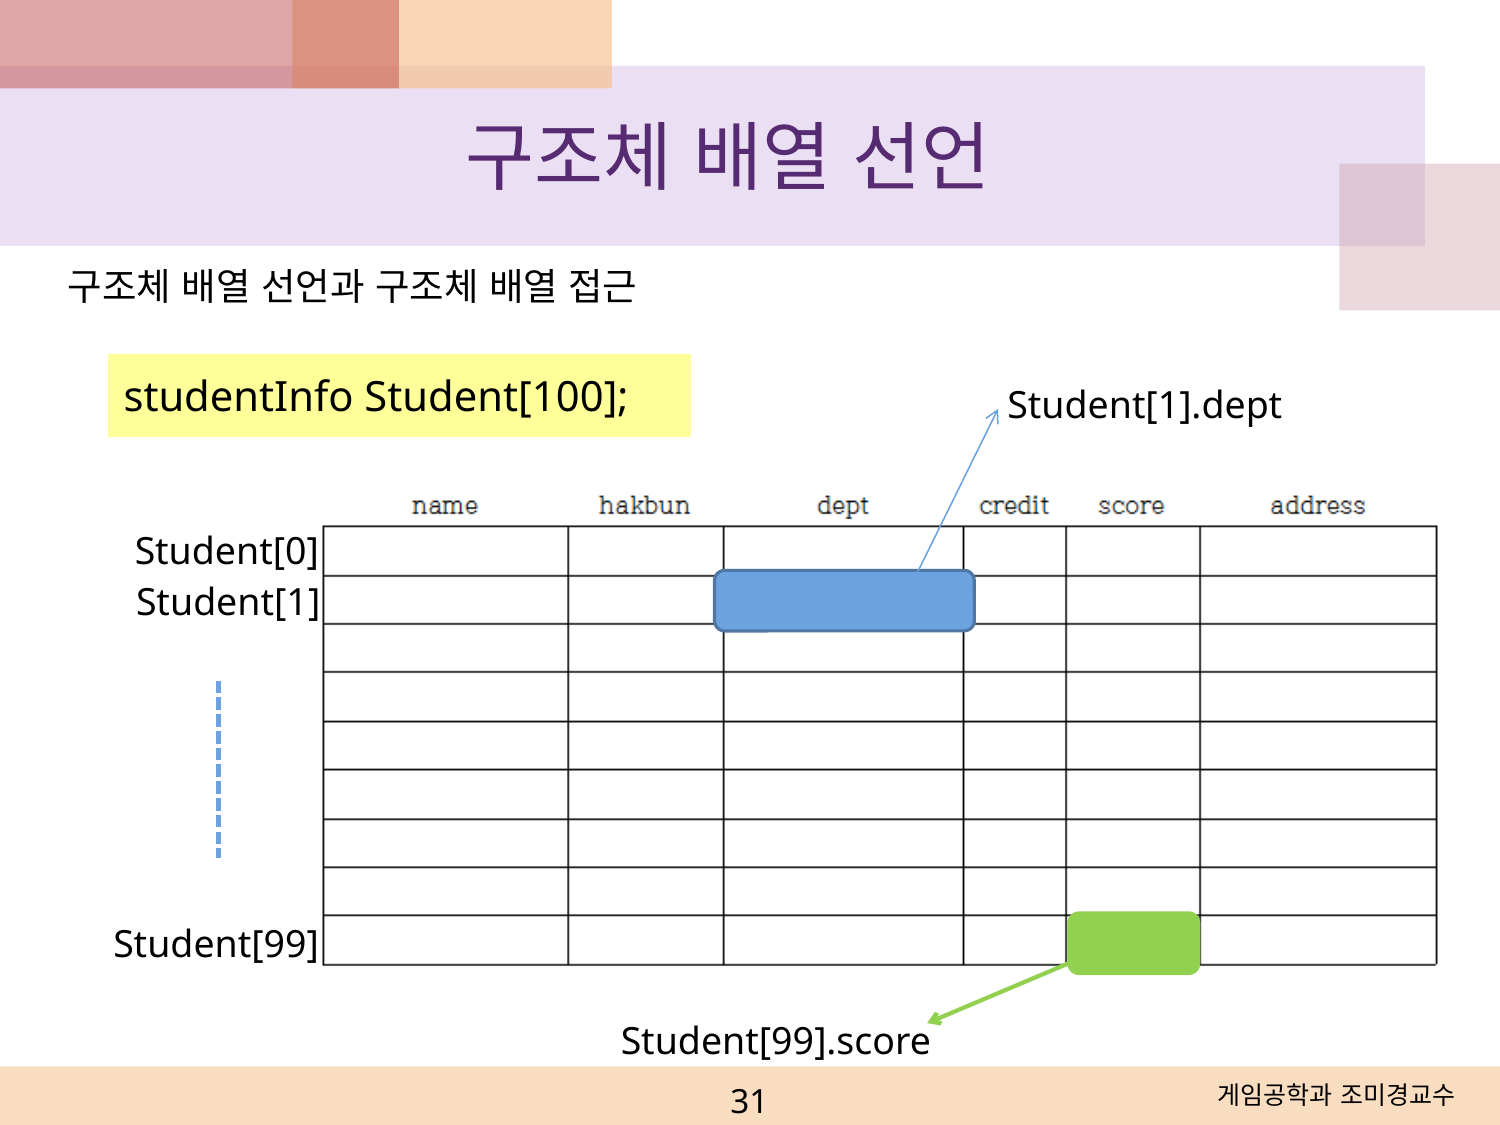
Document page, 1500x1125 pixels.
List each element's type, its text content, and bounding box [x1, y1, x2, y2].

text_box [903, 408, 999, 601]
text_box Student[0] [120, 519, 301, 580]
text_box Student[99] [98, 912, 301, 973]
text_box Student[1].dept [992, 373, 1298, 434]
picture [307, 491, 1451, 977]
slide_number 31 [574, 1072, 925, 1113]
title 구조체 배열 선언 [53, 90, 1404, 218]
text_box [926, 943, 1117, 1024]
text_box studentInfo Student[100]; [108, 353, 691, 437]
list 구조체 배열 선언과 구조체 배열 접근 [53, 255, 1471, 1071]
footer 게임공학과 조미경교수 [995, 1072, 1471, 1113]
text_box Student[99].score [606, 1009, 947, 1070]
text_box Student[1] [121, 570, 301, 631]
